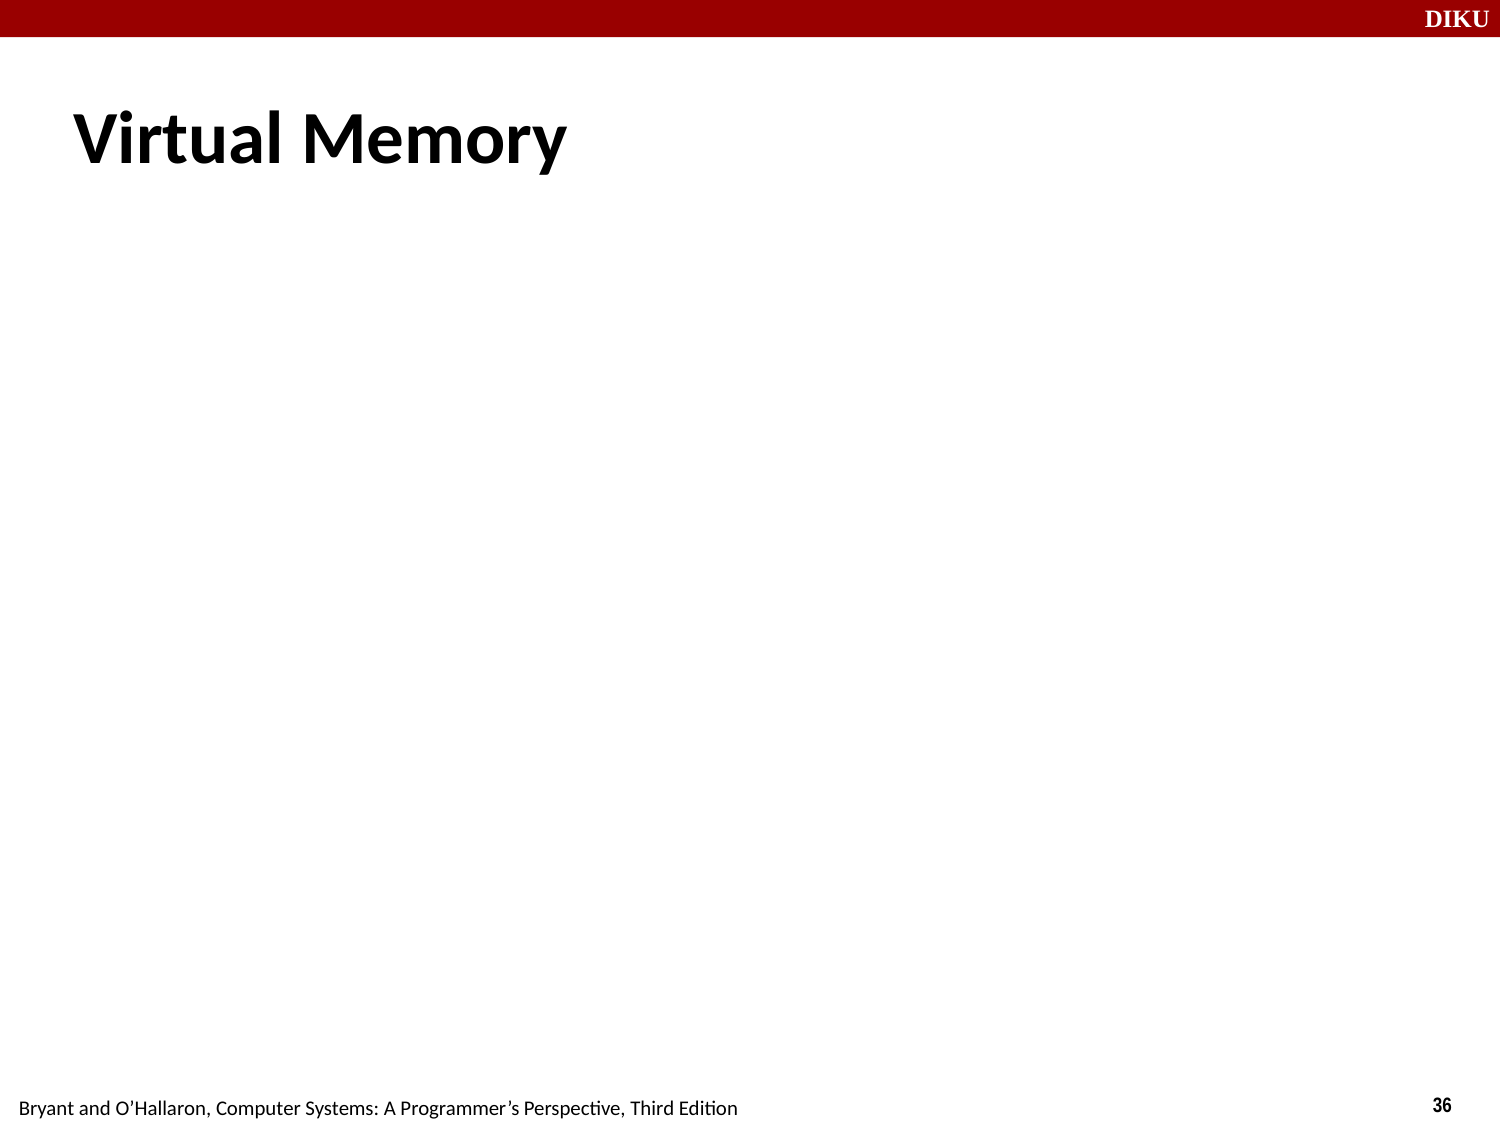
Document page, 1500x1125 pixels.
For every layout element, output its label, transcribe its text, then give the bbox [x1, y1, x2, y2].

text_box Virtual Memory [58, 71, 1304, 197]
